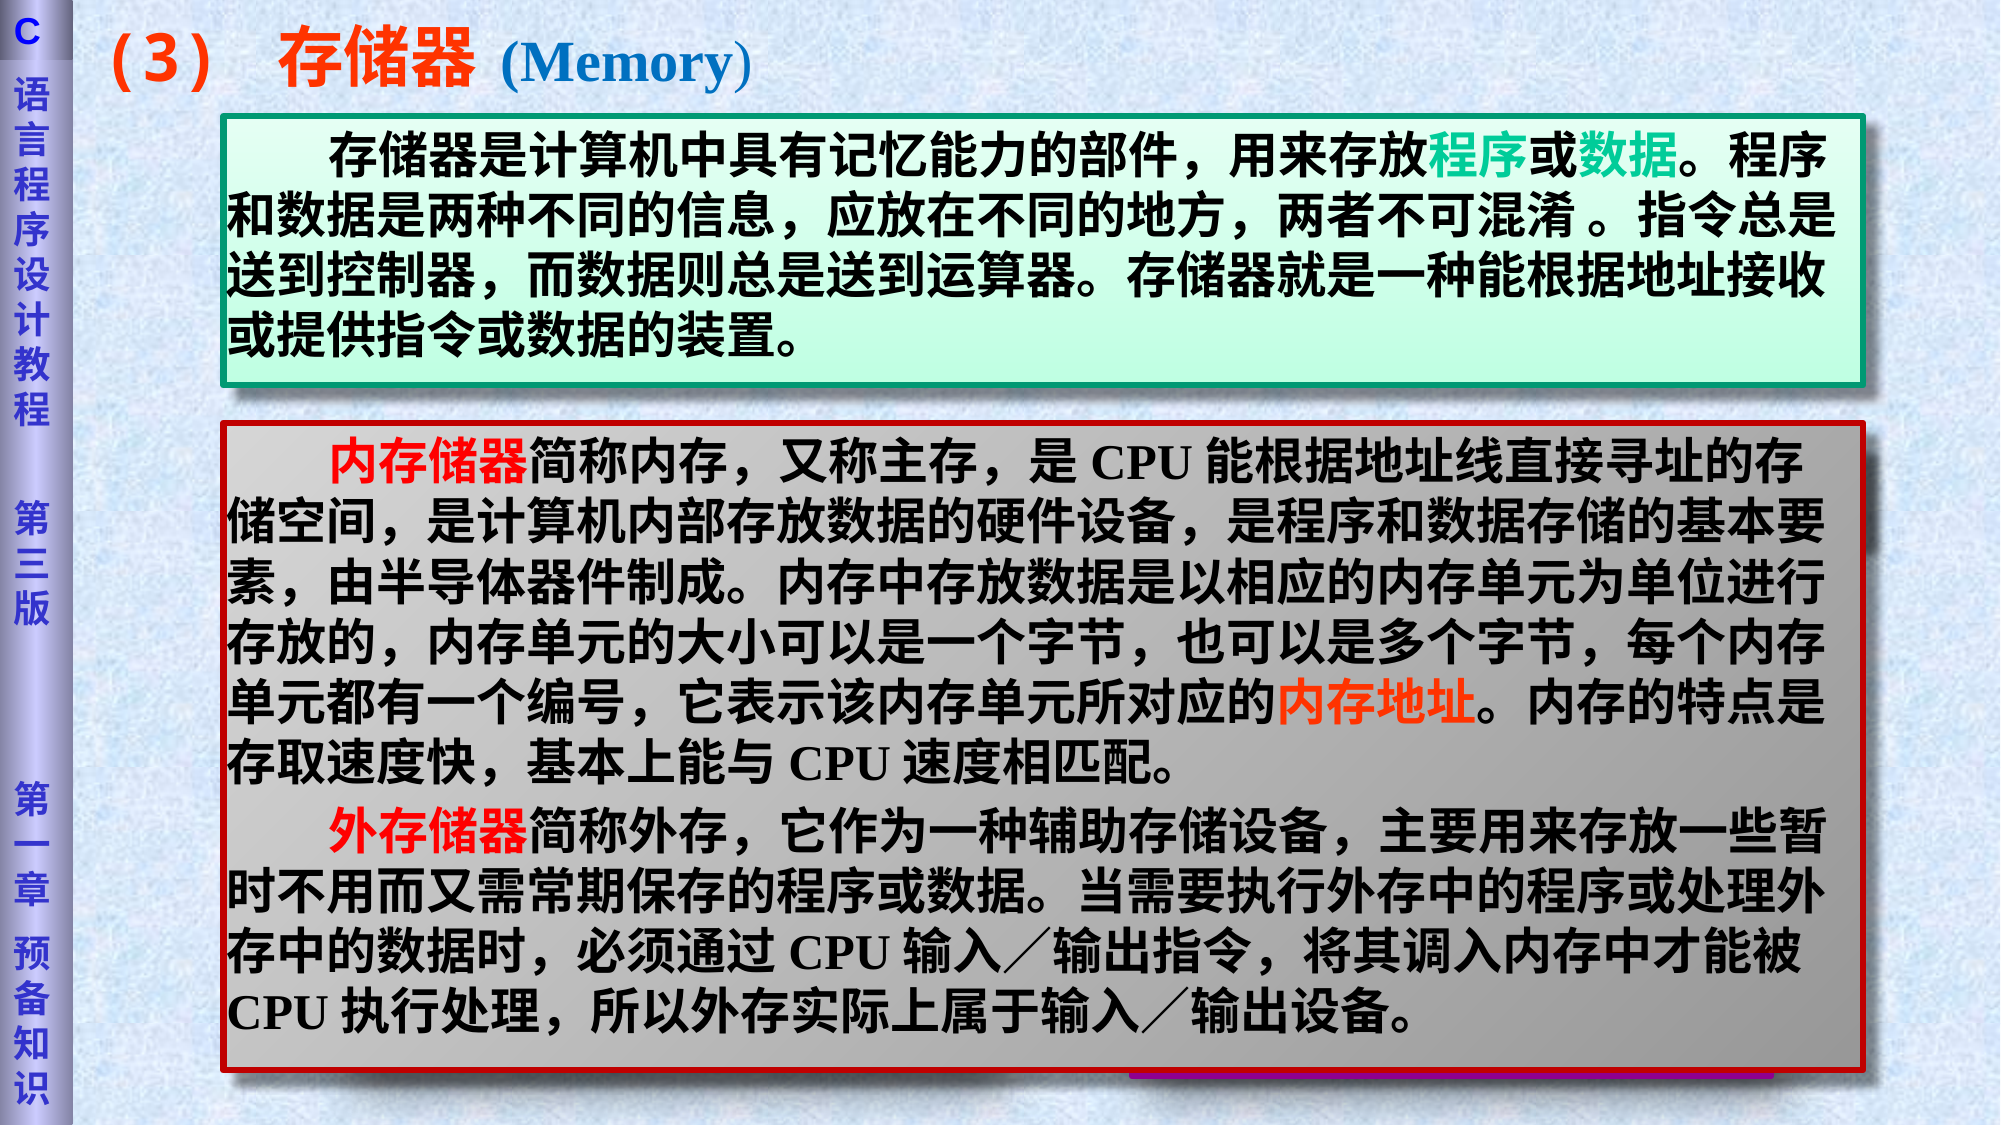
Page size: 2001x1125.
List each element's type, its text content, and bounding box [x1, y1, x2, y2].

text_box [340, 597, 986, 1067]
text_box 内存储器简称内存，又称主存，是CPU能根据地址线直接寻址的存储空间，是计算机内部存放数据的硬件设备，是程序和数据存储的基本要素，由半导体器件制成。内存中存放数据是以相应的内存单元为单位进行存放的，内存单元的大小可以是一个字节，也可以是多个字节，每个内存单元都有一个编号，它表示该内存单元所对应的内存地址。内存的特点是存取速度快，基本上能与CPU速度相匹配。 外存储器简称外存，它作为一种辅助存储设备，主要用来存放一些暂时不用而又需常期保存的程序或数据。当需要执行外存中的程序或处理外存中的数据时，必须通过CPU输入／输出指令，将其调入内存中才能被CPU执行处理，所以外存实际上属于输入／输出设备。 [223, 422, 1864, 1071]
picture [73, 0, 2001, 1125]
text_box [0, 0, 73, 1125]
text_box (3) 存储器 (Memory) [86, 7, 817, 102]
text_box 存储器是计算机中具有记忆能力的部件，用来存放程序或数据。程序和数据是两种不同的信息，应放在不同的地方，两者不可混淆 。指令总是送到控制器，而数据则总是送到运算器。存储器就是一种能根据地址接收或提供指令或数据的装置。 [223, 115, 1864, 386]
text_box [1134, 597, 1768, 1074]
